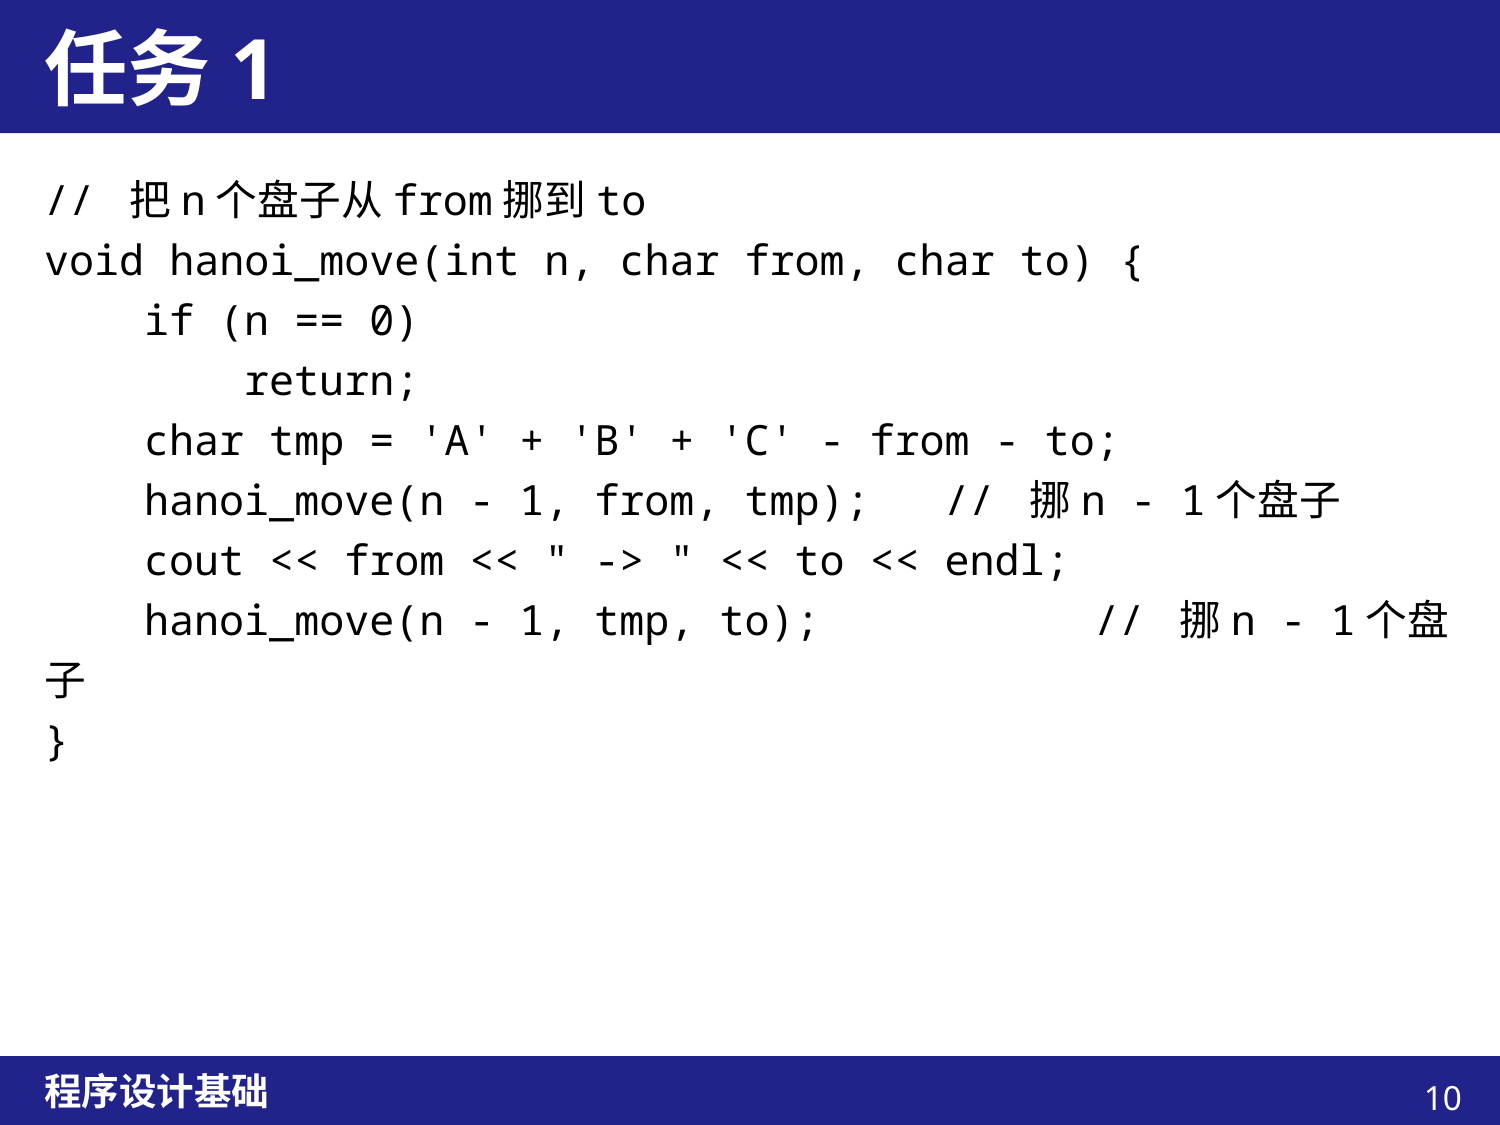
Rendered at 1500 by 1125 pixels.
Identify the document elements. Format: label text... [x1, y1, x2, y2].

title 任务1 [29, 0, 1469, 134]
list // 把n个盘子从from挪到to void hanoi_move(int n, char from, char to) { if (n == 0) return; char tmp = 'A' + 'B' + 'C' - from - to; hanoi_move(n - 1, from, tmp); // 挪n - 1个盘子 cout << from << " -> " << to << endl; hanoi_move(n - 1, tmp, to); // 挪n - 1个盘子 } [29, 156, 1469, 1034]
